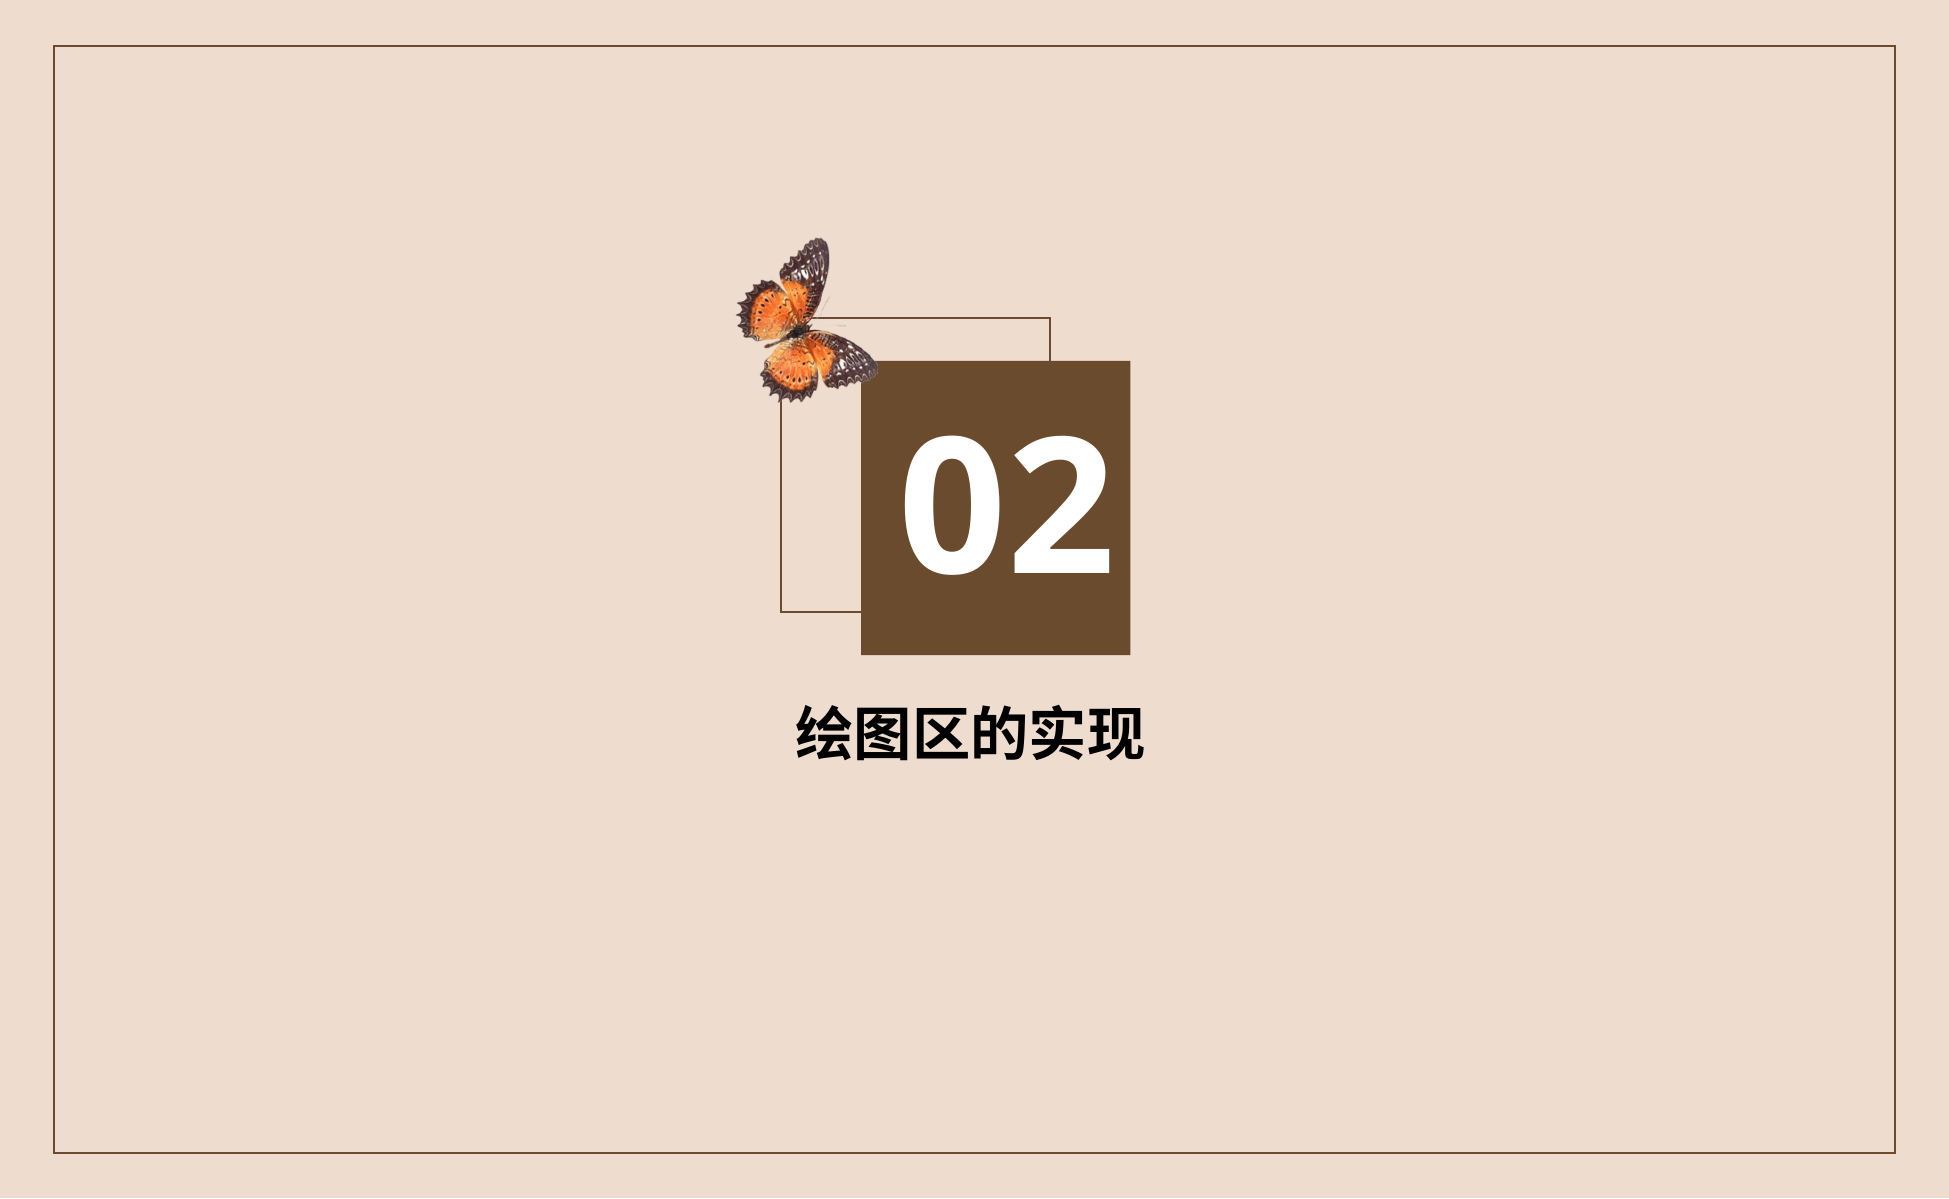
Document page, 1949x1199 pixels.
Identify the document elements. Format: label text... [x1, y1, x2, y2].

text_box [780, 408, 884, 613]
text_box 绘图区的实现 [781, 689, 1176, 774]
text_box 02 [884, 376, 1131, 619]
text_box [860, 613, 1131, 656]
picture [732, 224, 887, 408]
text_box [887, 317, 1051, 376]
text_box [53, 45, 1896, 1154]
text_box [1051, 360, 1131, 376]
